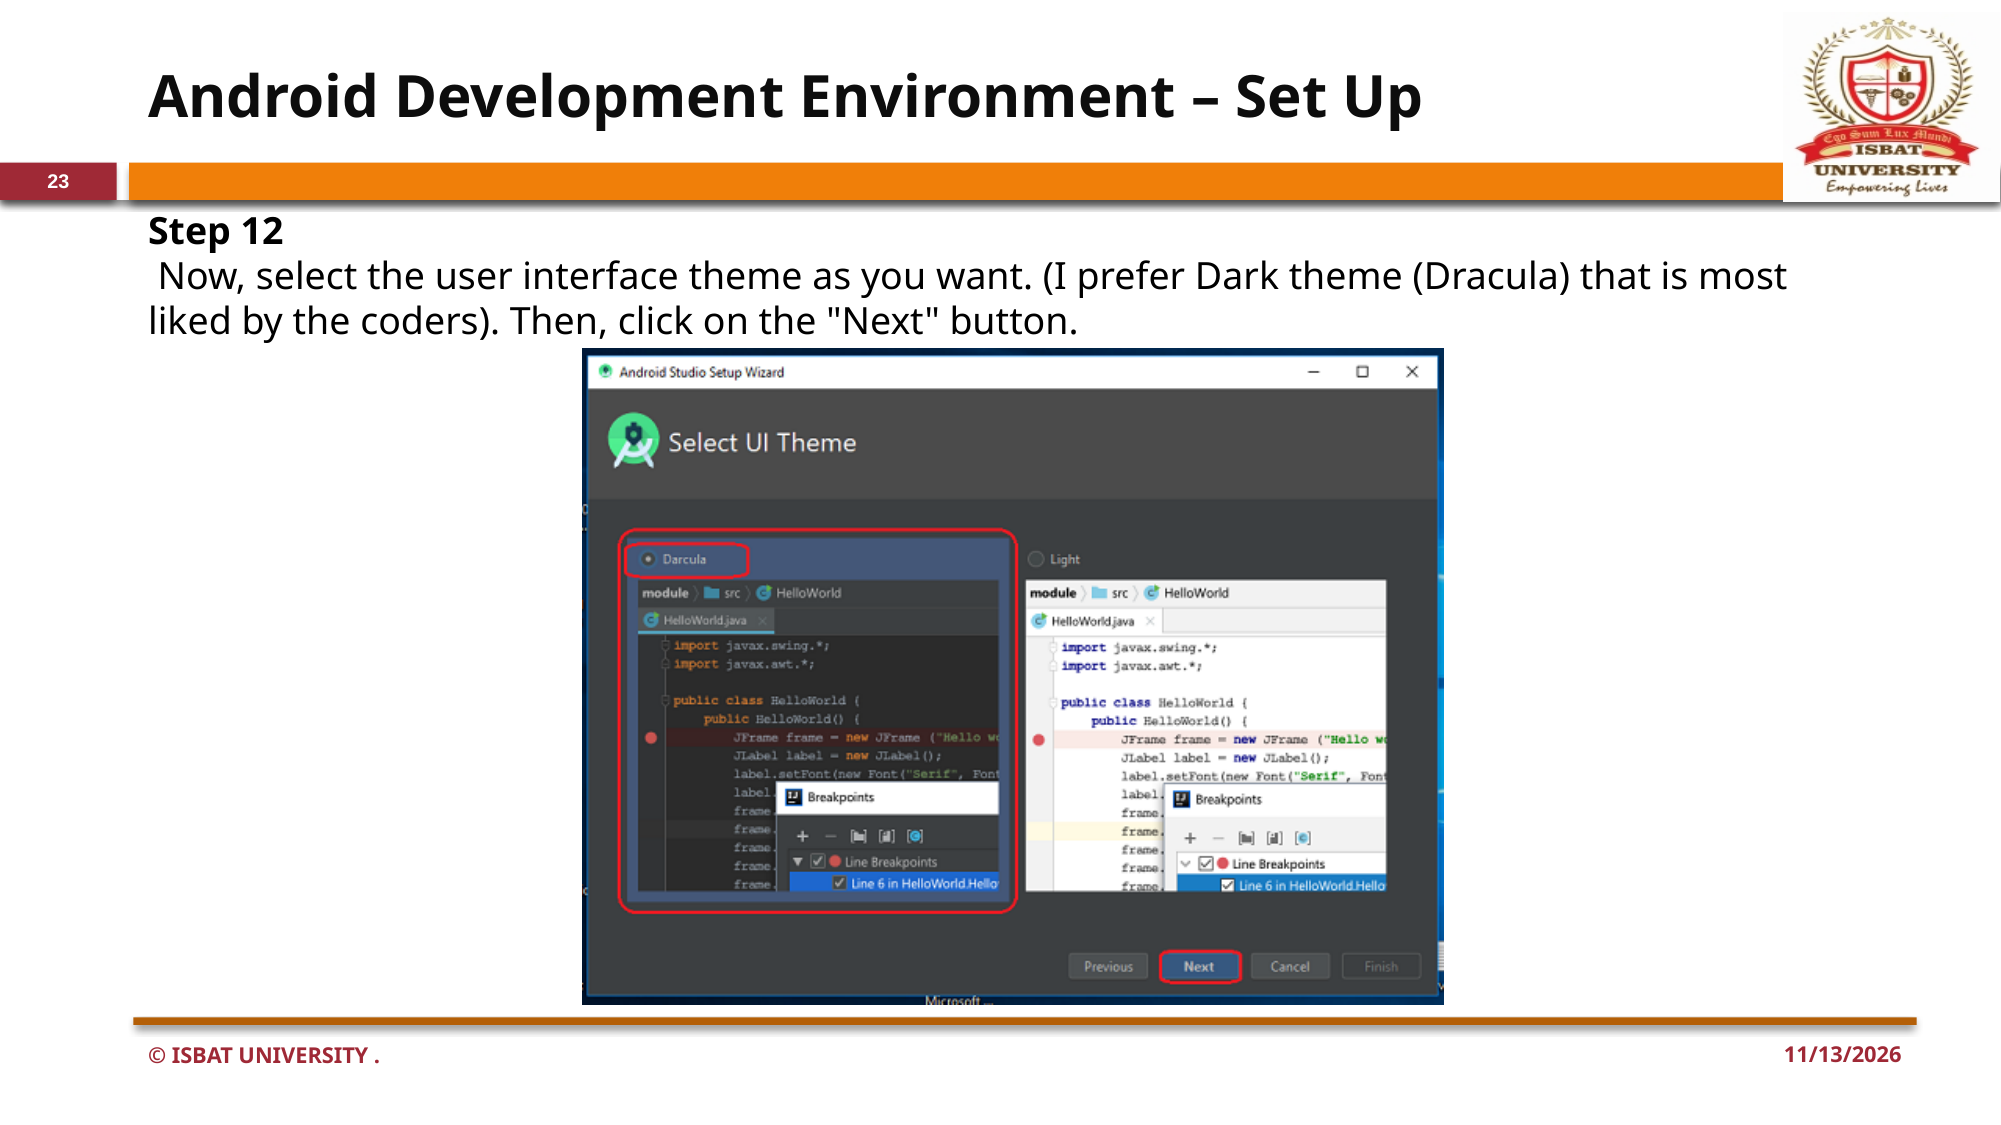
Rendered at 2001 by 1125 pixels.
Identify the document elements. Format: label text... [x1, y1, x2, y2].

picture [1783, 12, 2000, 202]
title Android Development Environment – Set Up [133, 24, 1784, 163]
picture [582, 348, 1444, 1005]
text_box Step 12 Now, select the user interface theme as you want. (I prefer Dark theme (Dracula) that is most liked by the coders). Then, click on the "Next" button. [133, 199, 1821, 530]
slide_number 23 [0, 161, 117, 200]
